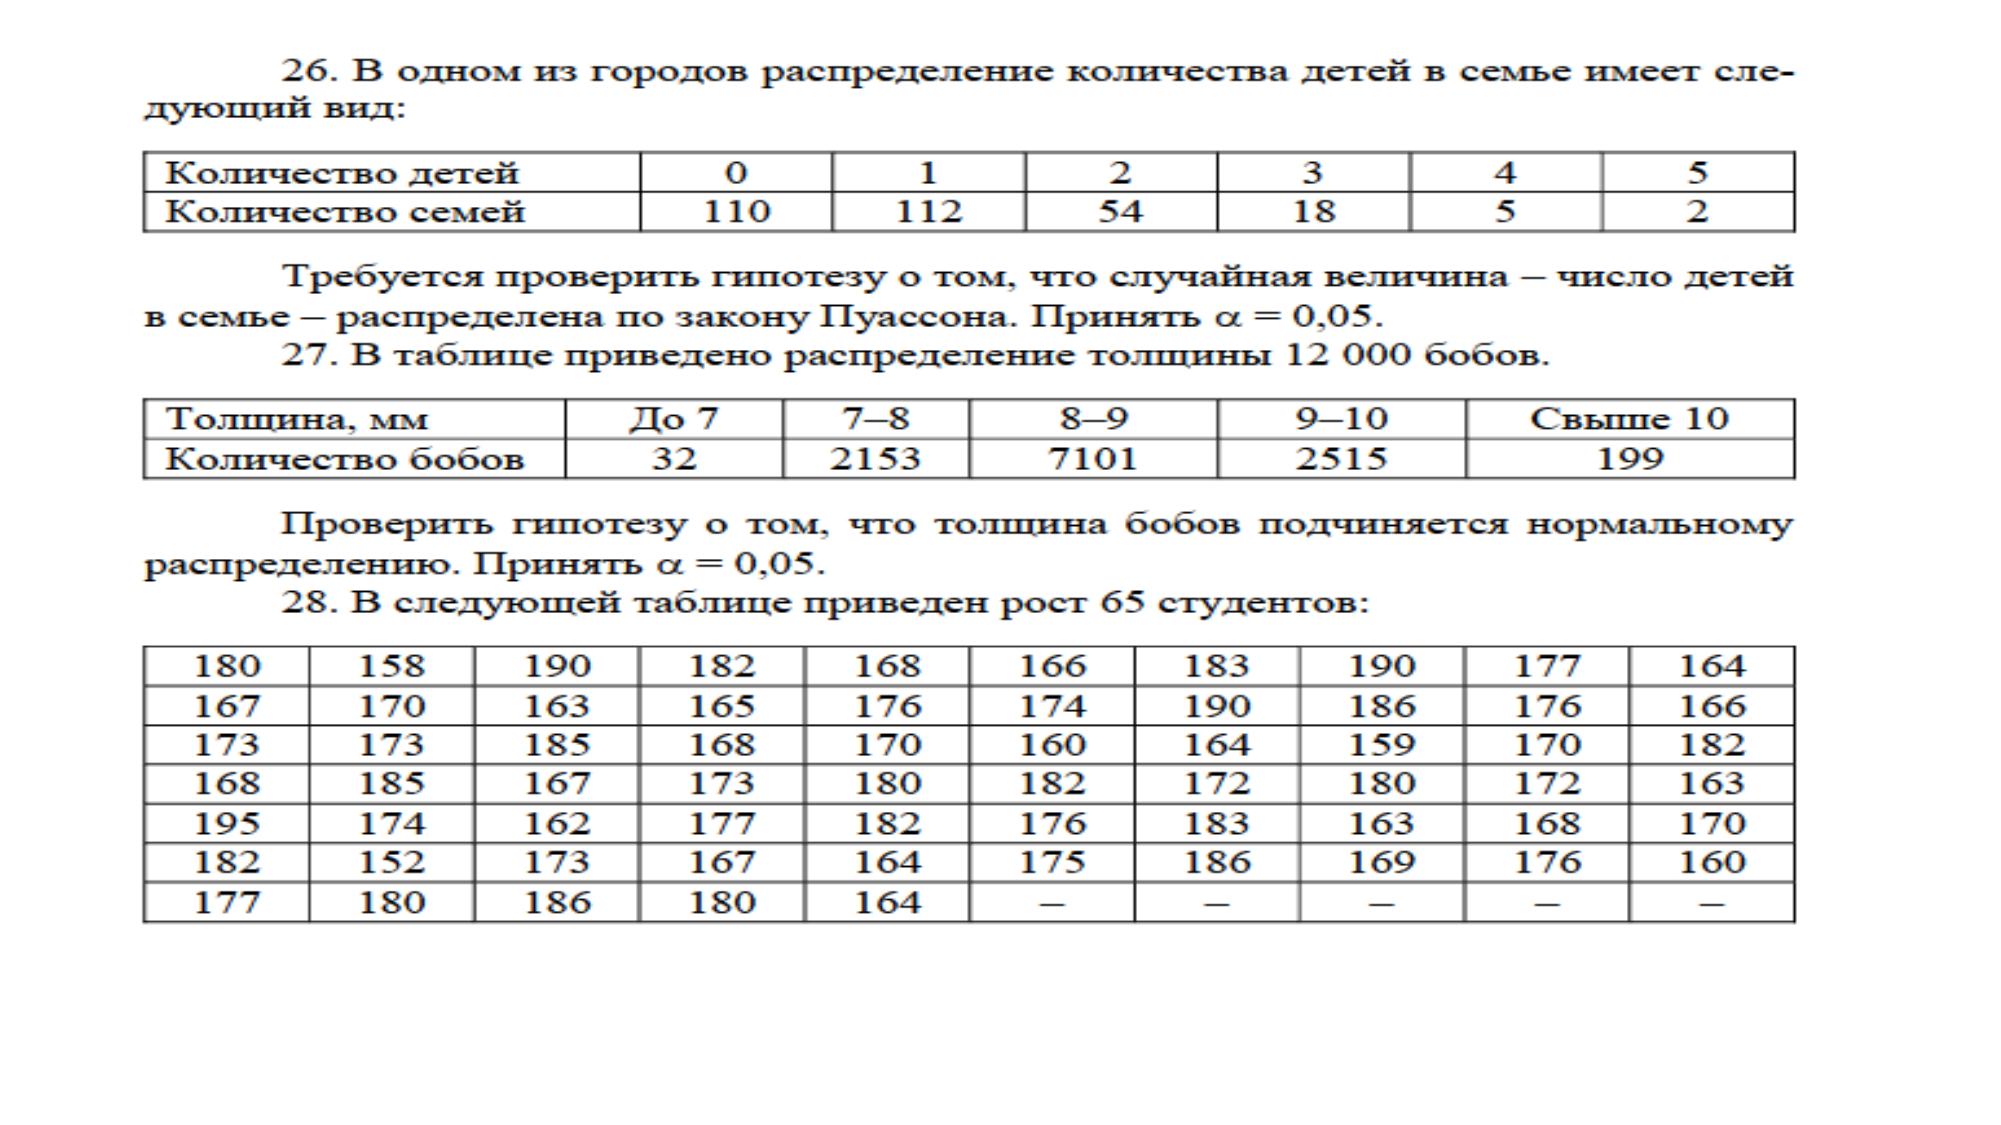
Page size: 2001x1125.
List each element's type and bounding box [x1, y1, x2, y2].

picture [102, 51, 1864, 943]
